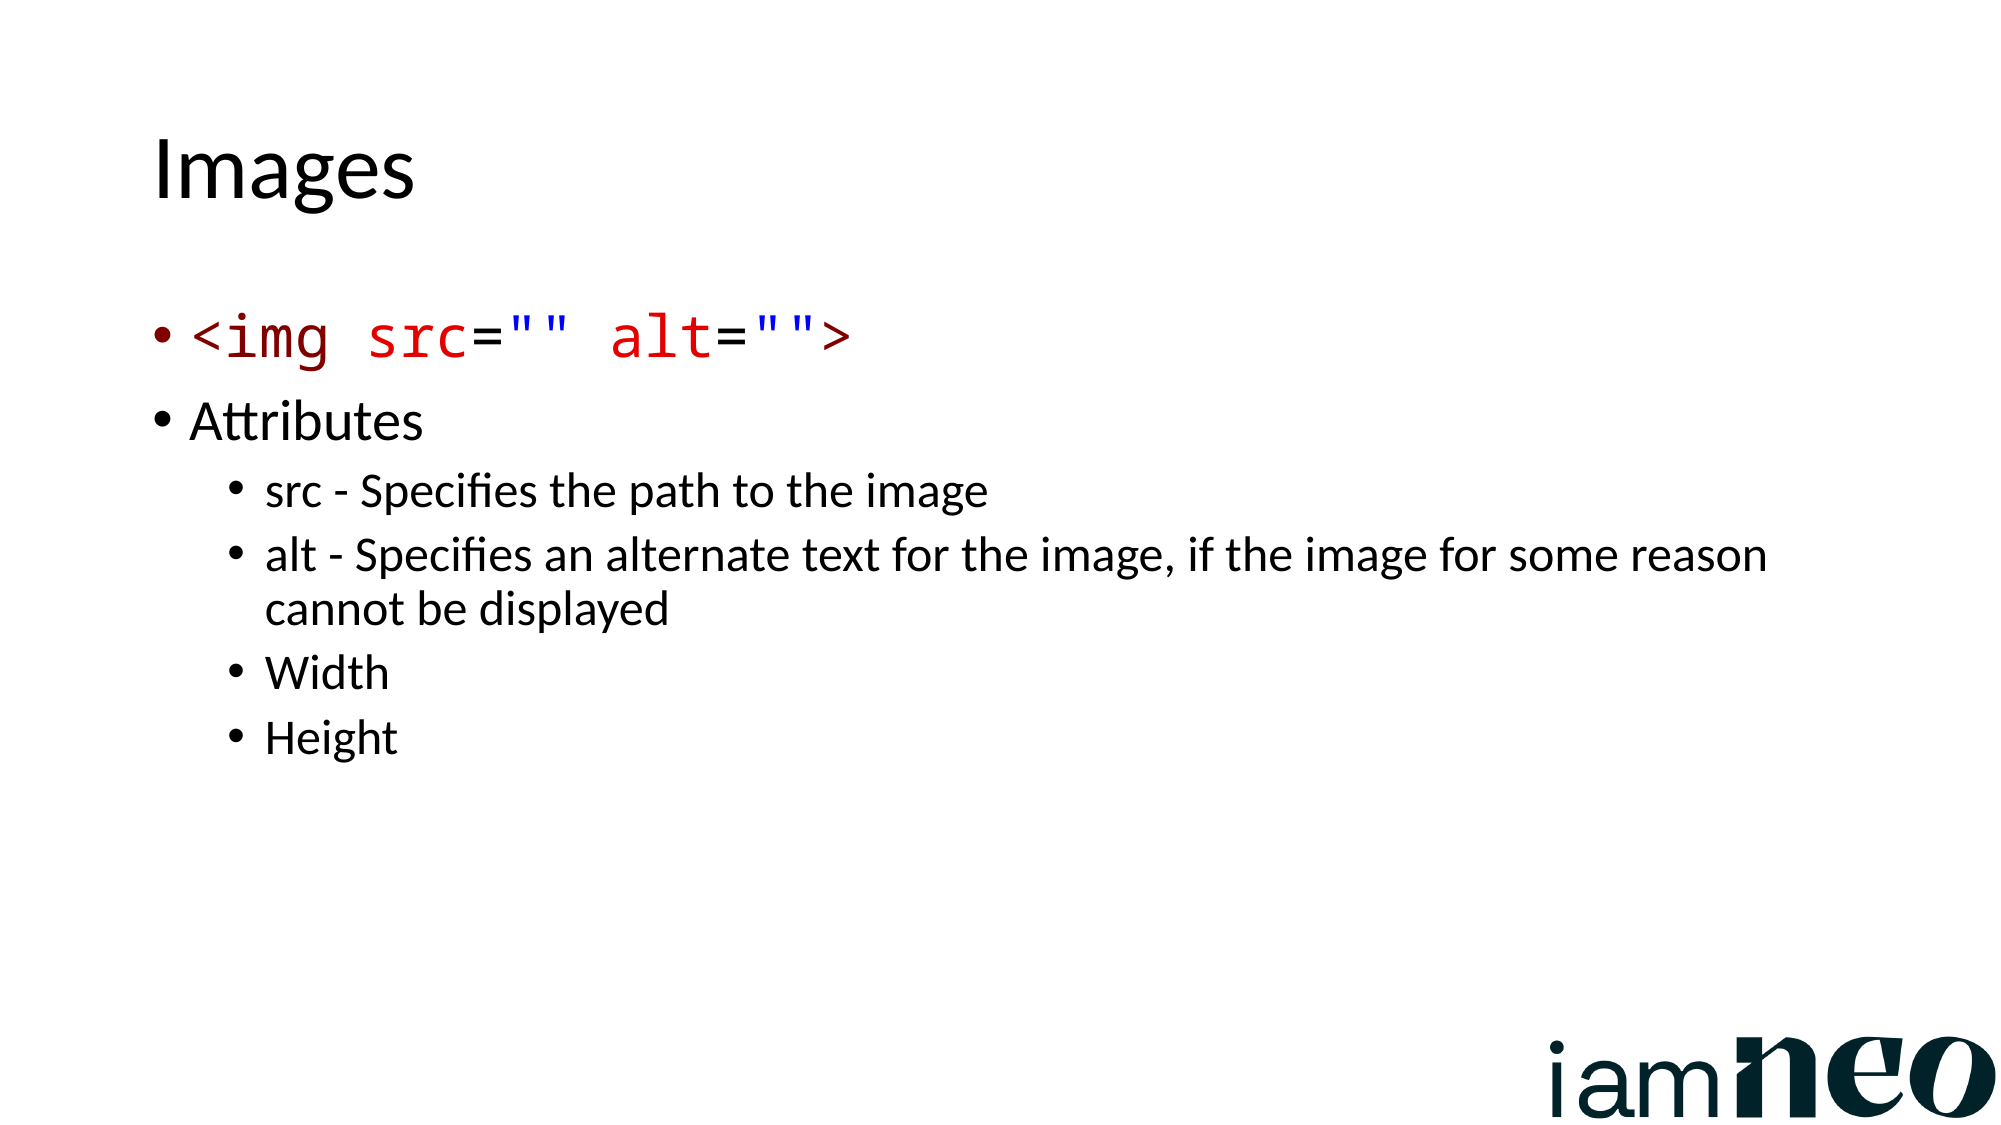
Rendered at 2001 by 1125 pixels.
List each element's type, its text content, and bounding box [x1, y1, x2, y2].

list <img src="" alt=""> Attributes src - Specifies the path to the image alt - Specifies an alternate text for the image, if the image for some reason cannot be displayed Width Height [137, 299, 1863, 1014]
picture [1550, 1032, 2000, 1125]
title Images [137, 59, 1863, 278]
